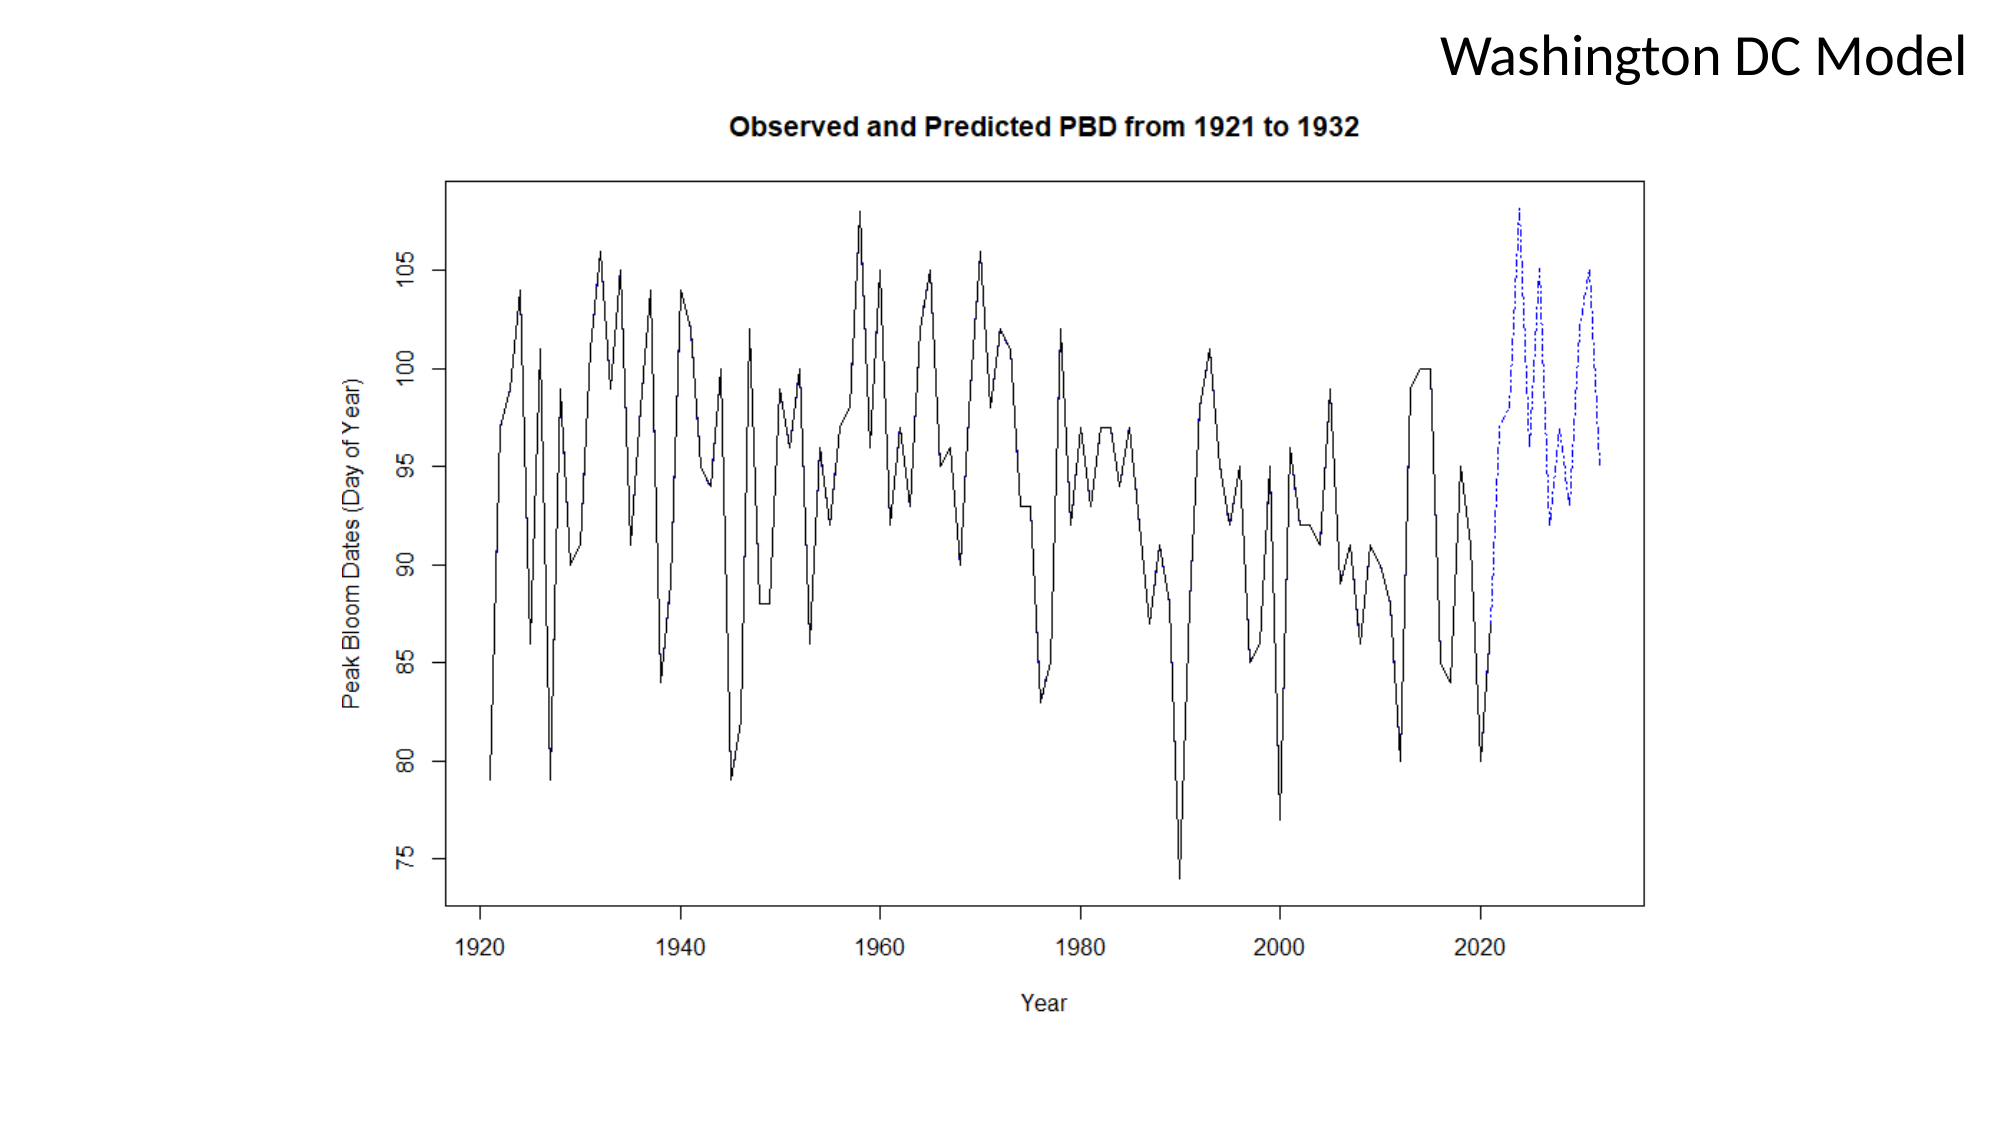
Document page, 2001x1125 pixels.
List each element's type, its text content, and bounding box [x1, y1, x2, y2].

picture [342, 105, 1658, 1020]
text_box Washington DC Model [1424, 10, 2000, 103]
